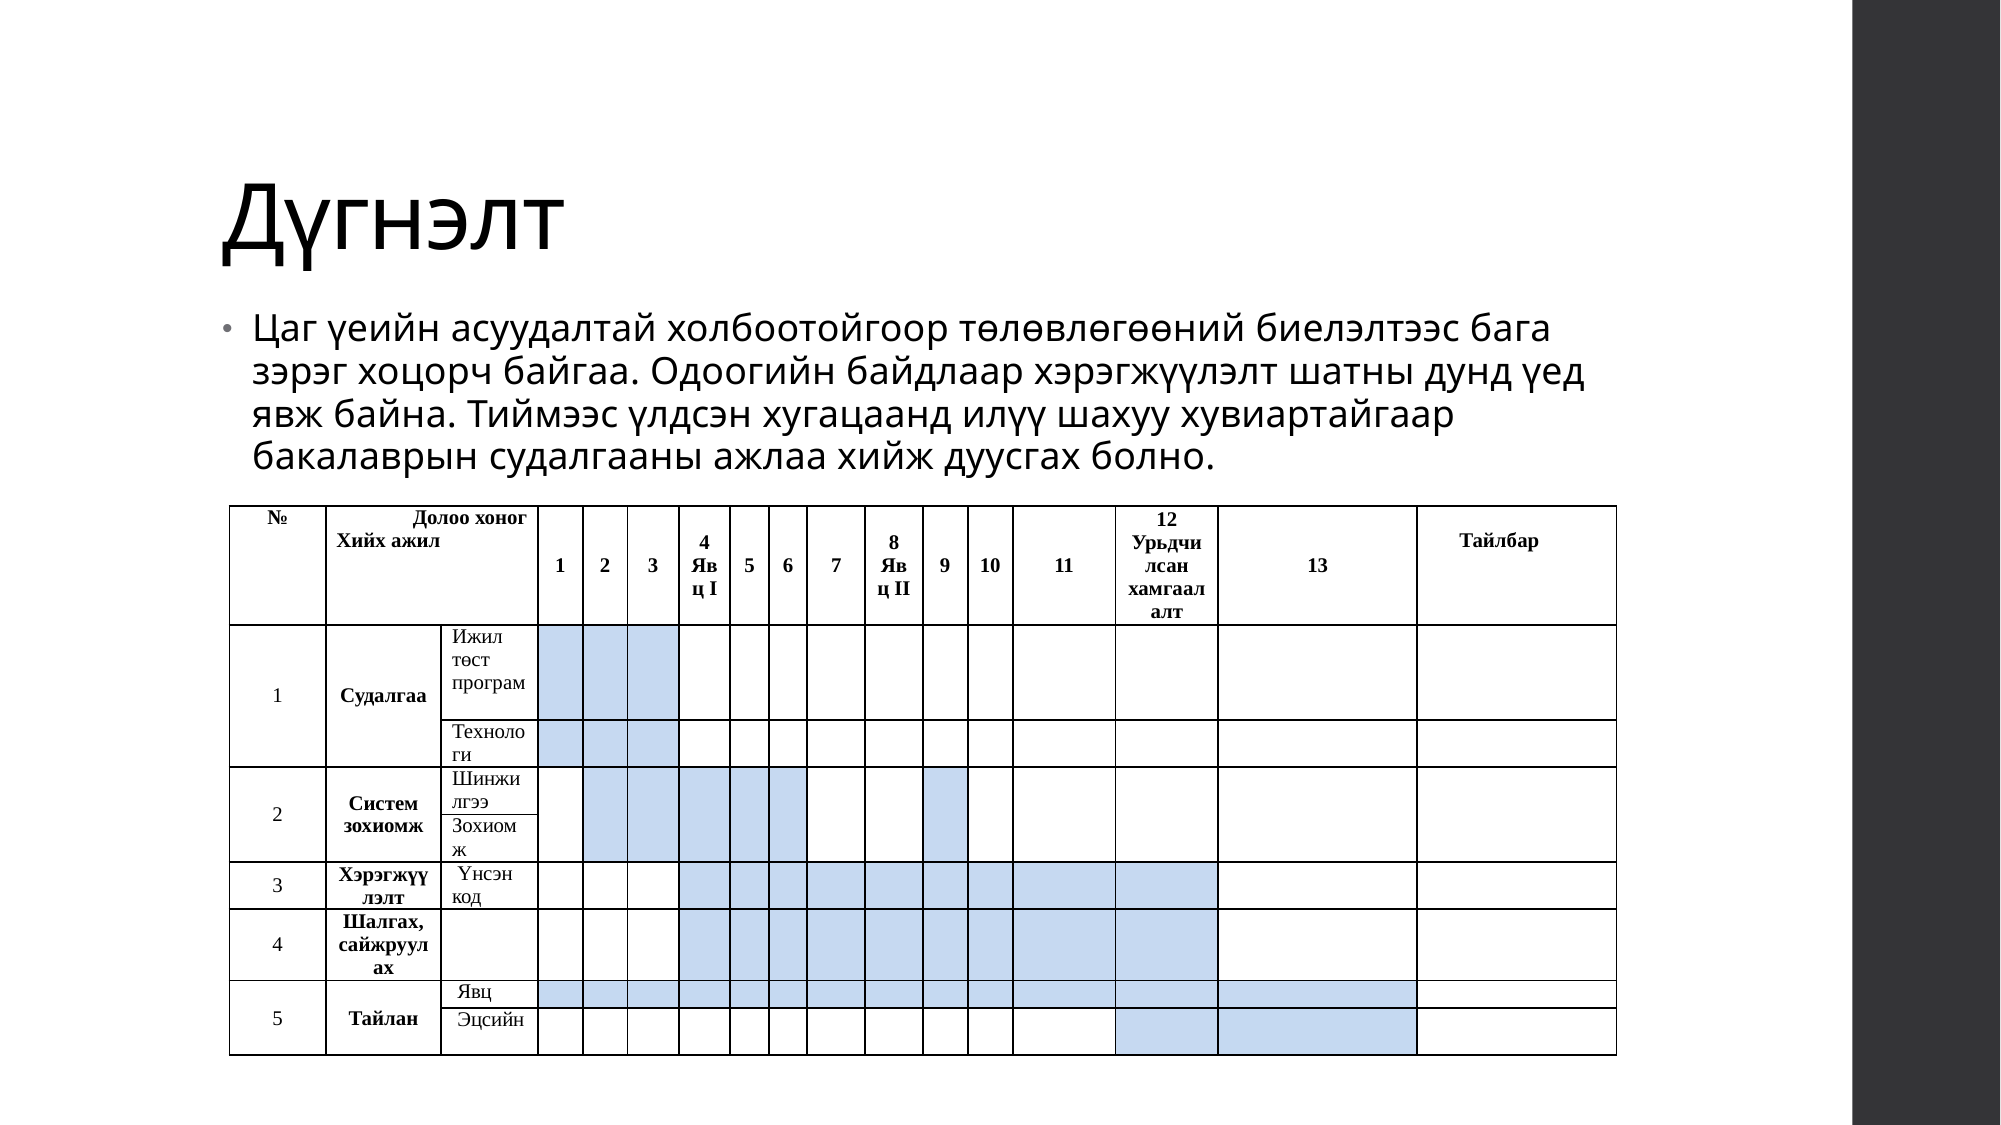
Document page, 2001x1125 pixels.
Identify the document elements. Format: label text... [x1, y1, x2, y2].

table_cell [1219, 1009, 1416, 1054]
table_cell [1418, 863, 1616, 908]
table_cell [584, 1009, 627, 1054]
table_cell [866, 910, 922, 980]
table_cell [1014, 910, 1115, 980]
table_cell Судалгаа [327, 626, 440, 766]
table_cell [770, 863, 806, 908]
table_cell [969, 768, 1012, 861]
table_header 2 [584, 507, 627, 624]
table_cell [584, 768, 627, 861]
table_cell [539, 768, 582, 861]
table_cell [969, 721, 1012, 766]
table_cell Үнсэн код [442, 863, 537, 908]
table_cell [628, 1009, 678, 1054]
table_header 1 [539, 507, 582, 624]
table_cell [808, 1009, 864, 1054]
table_cell [1418, 910, 1616, 980]
table_cell [539, 721, 582, 766]
table_header 11 [1014, 507, 1115, 624]
table_header 4 Явц I [680, 507, 729, 624]
table_cell [1418, 768, 1616, 861]
table_header 3 [628, 507, 678, 624]
table_cell [969, 863, 1012, 908]
table_cell [1014, 981, 1115, 1007]
table_cell [584, 626, 627, 719]
table_cell [1116, 981, 1217, 1007]
table_cell [1219, 863, 1416, 908]
table_cell [1014, 1009, 1115, 1054]
table_cell [866, 863, 922, 908]
table_cell [969, 981, 1012, 1007]
table_header 9 [924, 507, 967, 624]
table_cell [731, 863, 768, 908]
table_cell [539, 1009, 582, 1054]
table_cell Систем зохиомж [327, 768, 440, 861]
table_cell [680, 768, 729, 861]
table_cell [539, 626, 582, 719]
table_cell 4 [230, 910, 325, 980]
table_cell [628, 626, 678, 719]
table_cell [442, 910, 537, 980]
table_cell [731, 768, 768, 861]
table_header 7 [808, 507, 864, 624]
table_cell [924, 981, 967, 1007]
table_cell [628, 910, 678, 980]
table_header Тайлбар [1418, 507, 1616, 624]
table_cell [1219, 910, 1416, 980]
table_cell [1418, 1009, 1616, 1054]
table_cell [1014, 863, 1115, 908]
table_cell [1116, 863, 1217, 908]
table_cell Шалгах, сайжруулах [327, 910, 440, 980]
table_header 5 [731, 507, 768, 624]
table_cell [924, 626, 967, 719]
table_cell [1014, 768, 1115, 861]
table_cell [628, 863, 678, 908]
table_cell Эцсийн [442, 1009, 537, 1054]
table_cell [584, 981, 627, 1007]
table_cell [969, 626, 1012, 719]
table_cell [680, 910, 729, 980]
table_cell [539, 863, 582, 908]
table_cell 5 [230, 981, 325, 1054]
table_cell [628, 981, 678, 1007]
table_cell Зохиомж [442, 815, 537, 861]
table_cell Ижил төст програм [442, 626, 537, 719]
title Дүгнэлт [206, 60, 1797, 278]
table_cell Шинжилгээ [442, 768, 537, 814]
table_cell [808, 768, 864, 861]
table_cell [866, 721, 922, 766]
table_cell Технологи [442, 721, 537, 766]
table_cell [924, 1009, 967, 1054]
list Цаг үеийн асуудалтай холбоотойгоор төлөвлөгөөний биелэлтээс бага зэрэг хоцорч байгаа. Одоогийн байдлаар хэрэгжүүлэлт шатны дунд үед явж байна. Тиймээс үлдсэн хугацаанд илүү шахуу хувиартайгаар бакалаврын судалгааны ажлаа хийж дуусгах болно. [206, 299, 1617, 1014]
table_cell [866, 1009, 922, 1054]
table_cell [808, 721, 864, 766]
table_cell [680, 626, 729, 719]
table_cell [1014, 626, 1115, 719]
table_cell [1116, 910, 1217, 980]
table_cell [1014, 721, 1115, 766]
table_cell [1219, 768, 1416, 861]
table_cell [1418, 981, 1616, 1007]
table_cell [1116, 626, 1217, 719]
table_header № [230, 507, 325, 624]
table_cell [731, 626, 768, 719]
table_cell [770, 768, 806, 861]
table_header 8 Явц II [866, 507, 922, 624]
table_cell [1219, 981, 1416, 1007]
table_cell [866, 981, 922, 1007]
table_cell [1116, 721, 1217, 766]
table_cell [680, 981, 729, 1007]
table_cell [628, 768, 678, 861]
table_header 12 Урьдчилсан хамгаалалт [1116, 507, 1217, 624]
table_cell Хэрэгжүүлэлт [327, 863, 440, 908]
table_cell [731, 981, 768, 1007]
table_cell [808, 981, 864, 1007]
table_cell [584, 863, 627, 908]
table_cell [924, 863, 967, 908]
table_cell [770, 981, 806, 1007]
table_cell [1219, 721, 1416, 766]
table_cell 2 [230, 768, 325, 861]
table_cell 3 [230, 863, 325, 908]
table_cell [584, 910, 627, 980]
table_cell [1116, 1009, 1217, 1054]
table_cell [770, 626, 806, 719]
table_header Долоо хоног Хийх ажил [327, 507, 537, 624]
table_cell [808, 863, 864, 908]
table_cell [770, 721, 806, 766]
table_cell [1219, 626, 1416, 719]
table_cell [969, 910, 1012, 980]
table_cell [1418, 626, 1616, 719]
table_cell [808, 910, 864, 980]
table_cell [539, 981, 582, 1007]
table_cell Тайлан [327, 981, 440, 1054]
table_header 6 [770, 507, 806, 624]
table_cell [628, 721, 678, 766]
table_cell [770, 1009, 806, 1054]
table_cell [584, 721, 627, 766]
table_cell Явц [442, 981, 537, 1007]
table_cell [680, 863, 729, 908]
table_header 13 [1219, 507, 1416, 624]
table_header 10 [969, 507, 1012, 624]
table_cell [770, 910, 806, 980]
table_cell [866, 768, 922, 861]
table_cell [1418, 721, 1616, 766]
table_cell [680, 1009, 729, 1054]
table_cell [539, 910, 582, 980]
table_cell [924, 910, 967, 980]
table_cell [924, 721, 967, 766]
table_cell [731, 910, 768, 980]
table_cell [680, 721, 729, 766]
table_cell [731, 1009, 768, 1054]
table_cell [866, 626, 922, 719]
table_cell [731, 721, 768, 766]
table_cell [924, 768, 967, 861]
table_cell [808, 626, 864, 719]
table_cell [1116, 768, 1217, 861]
table_cell 1 [230, 626, 325, 766]
table_cell [969, 1009, 1012, 1054]
